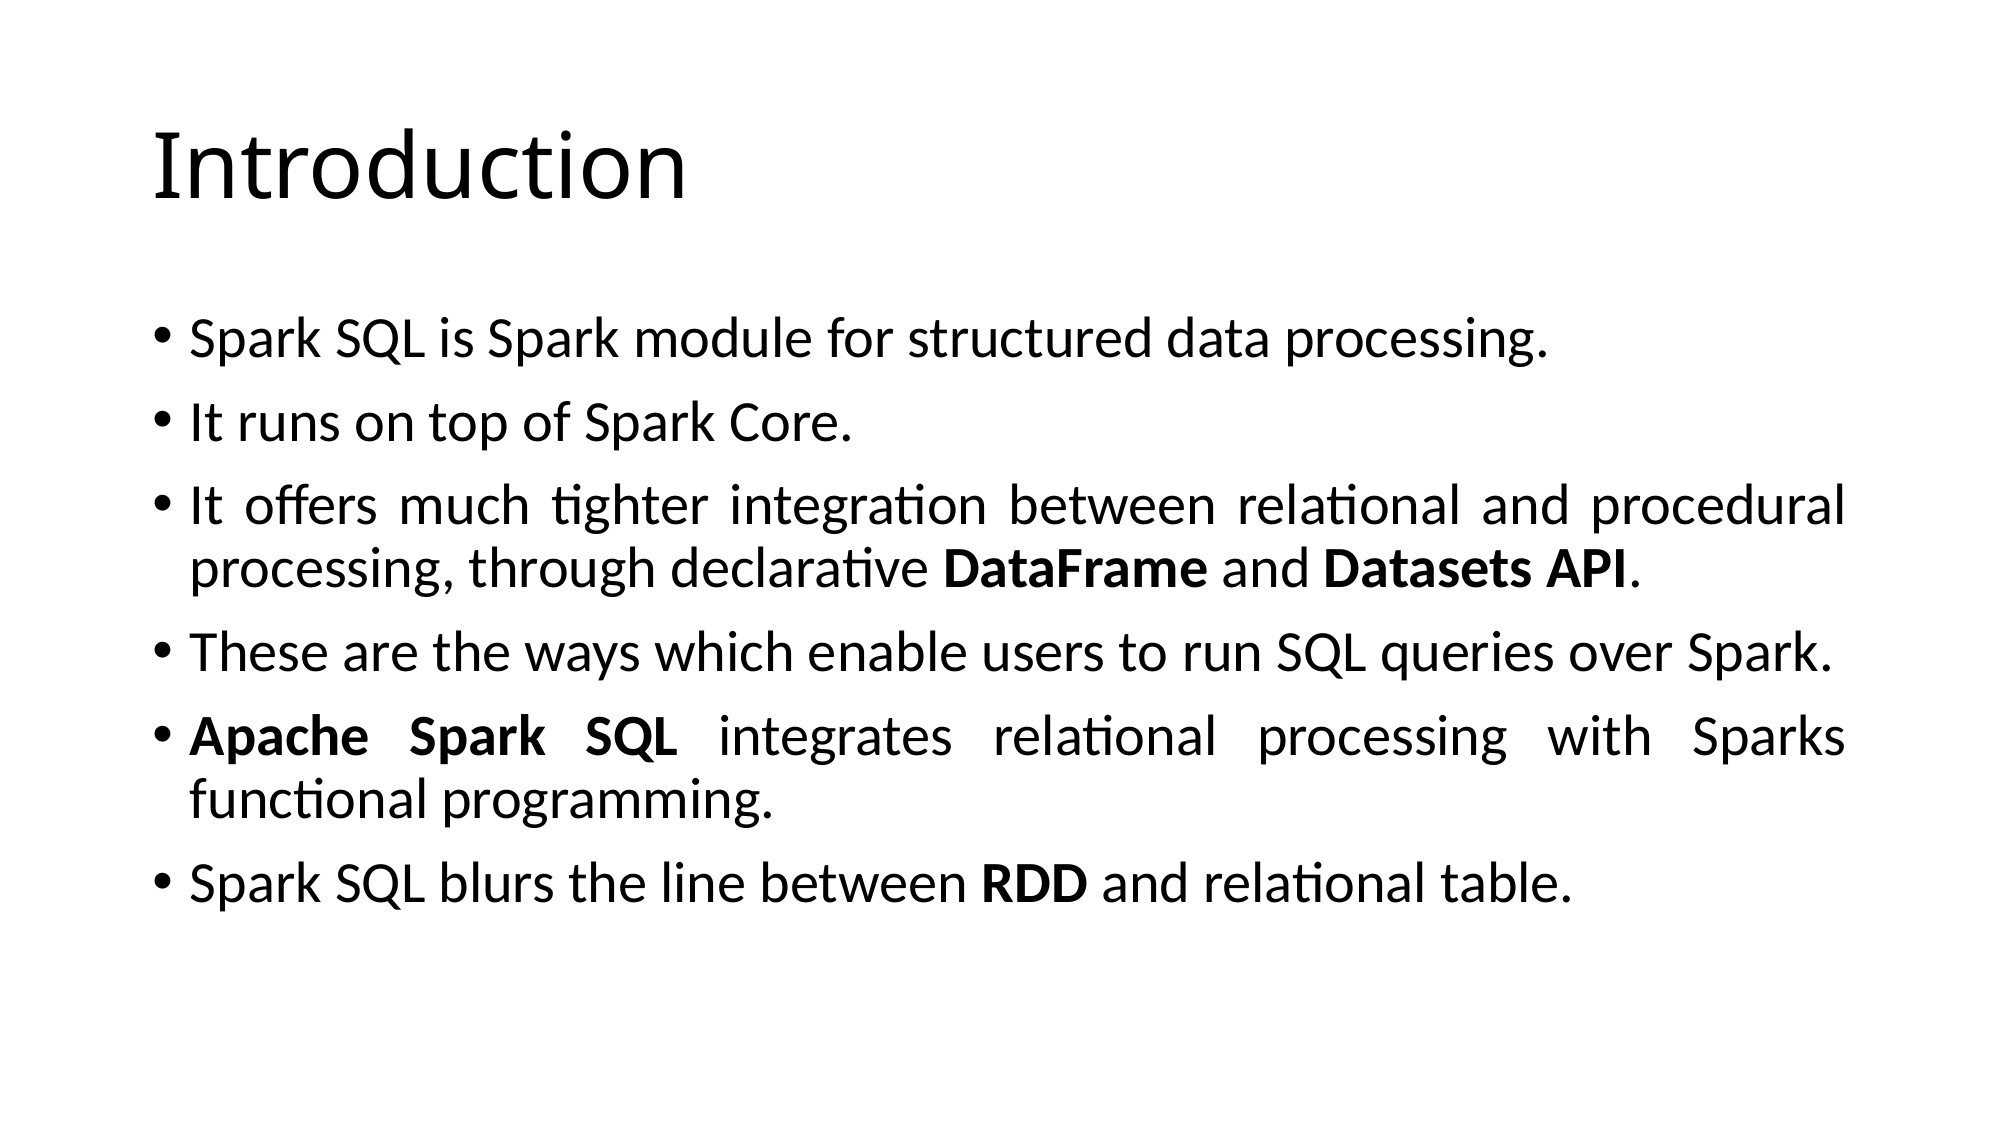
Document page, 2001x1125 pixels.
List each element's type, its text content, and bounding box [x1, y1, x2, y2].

title Introduction [137, 59, 1863, 278]
list Spark SQL is Spark module for structured data processing. It runs on top of Spark Core. It offers much tighter integration between relational and procedural processing, through declarative DataFrame and Datasets API. These are the ways which enable users to run SQL queries over Spark. Apache Spark SQL integrates relational processing with Sparks functional programming. Spark SQL blurs the line between RDD and relational table. [137, 299, 1863, 1014]
